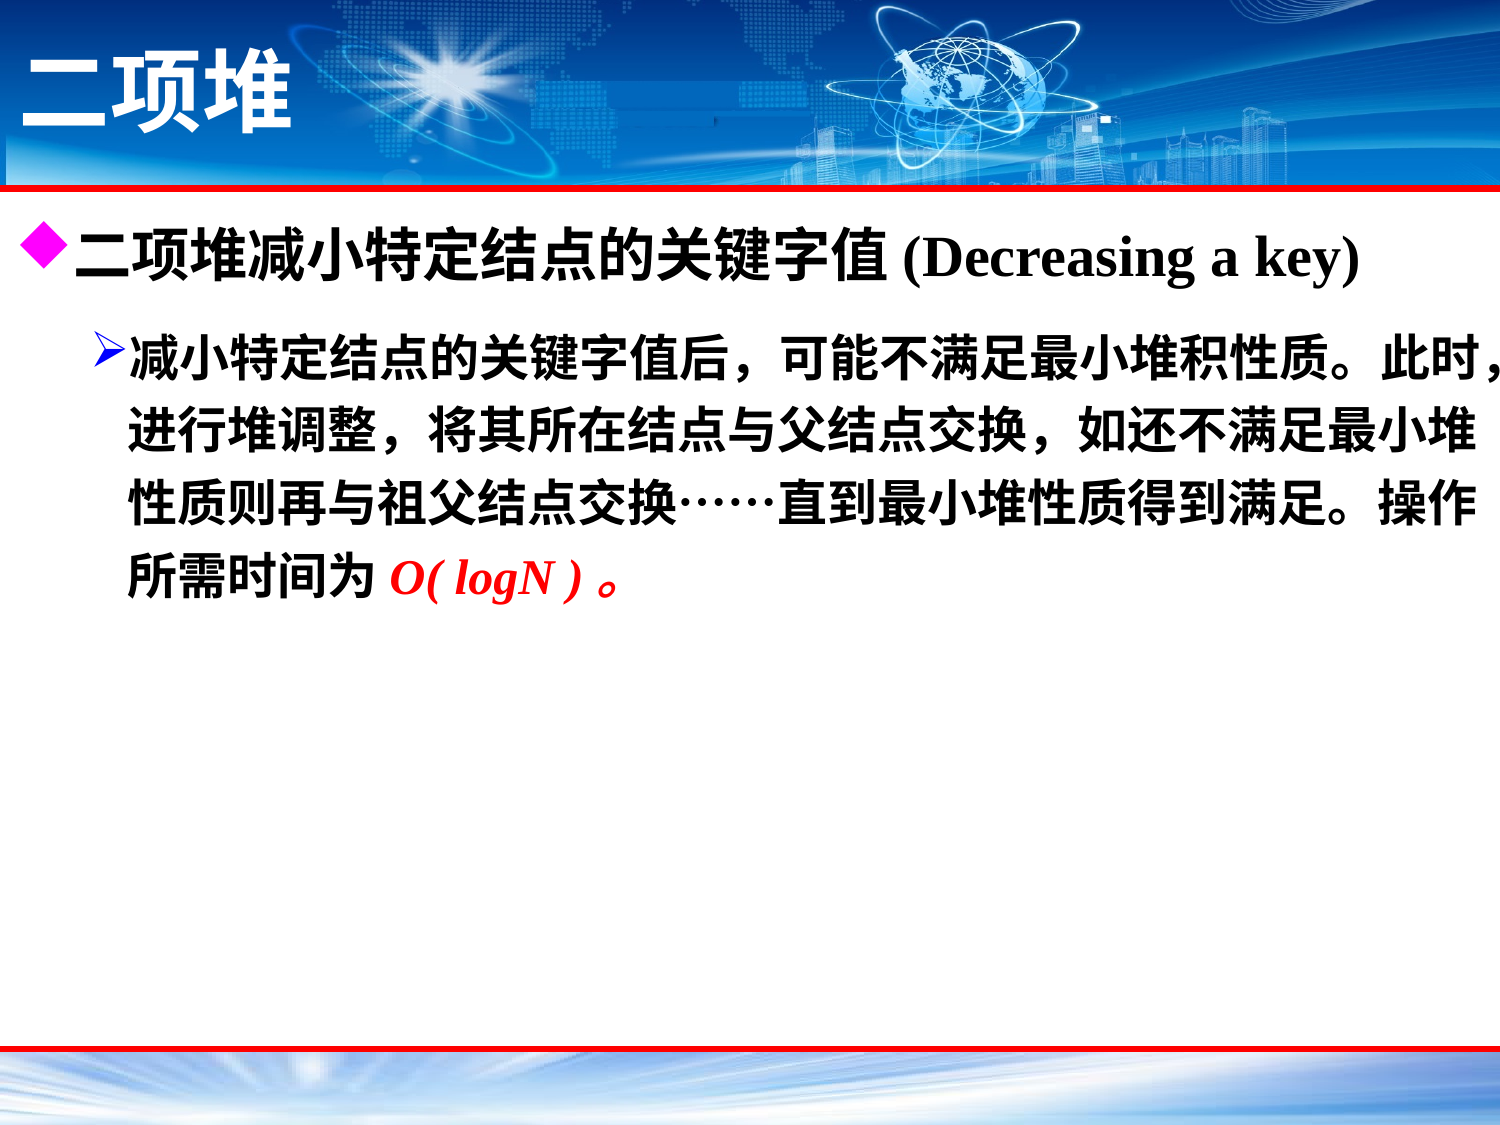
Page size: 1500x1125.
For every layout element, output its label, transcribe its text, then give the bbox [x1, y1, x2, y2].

picture [0, 1052, 1500, 1125]
picture [0, 0, 1500, 185]
title 二项堆 [3, 2, 1500, 189]
list 二项堆减小特定结点的关键字值(Decreasing a key) 减小特定结点的关键字值后，可能不满足最小堆积性质。此时，进行堆调整，将其所在结点与父结点交换，如还不满足最小堆性质则再与祖父结点交换……直到最小堆性质得到满足。操作所需时间为O( logN )。 [0, 207, 1498, 1032]
